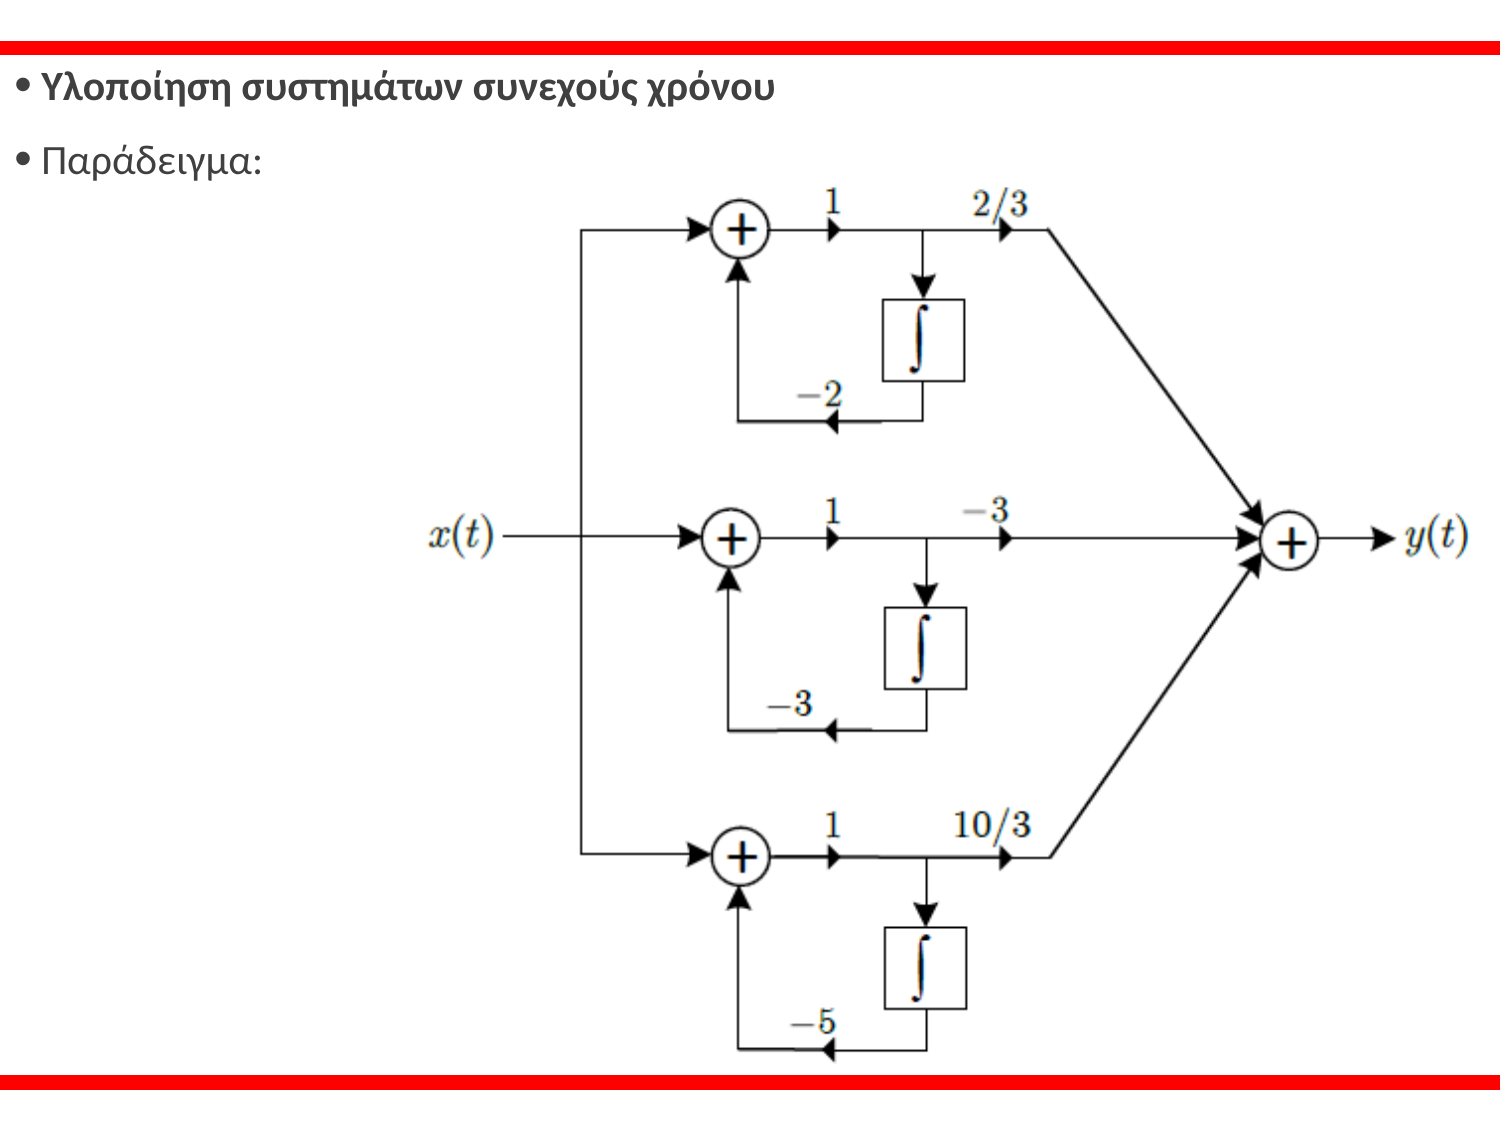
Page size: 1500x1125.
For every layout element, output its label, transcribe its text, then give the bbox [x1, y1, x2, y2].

text_box [0, 41, 1500, 55]
list Υλοποίηση συστημάτων συνεχούς χρόνου Παράδειγμα: [14, 56, 1484, 1075]
picture [397, 180, 1485, 1075]
text_box [0, 1075, 1500, 1090]
